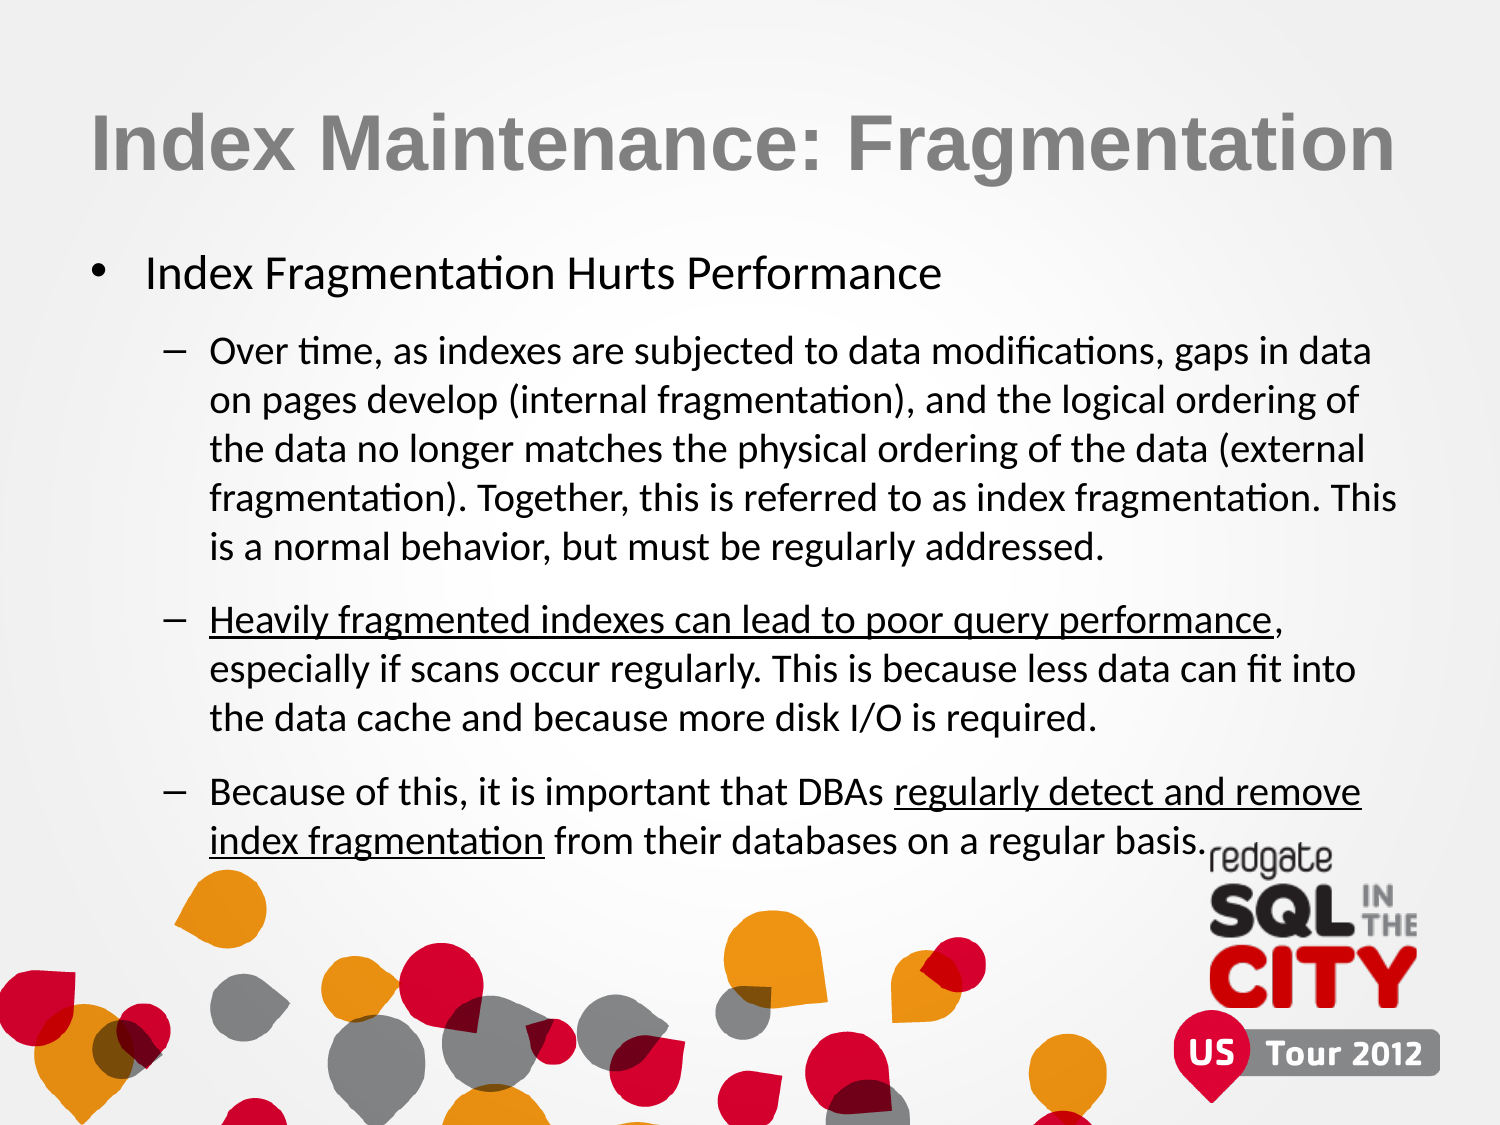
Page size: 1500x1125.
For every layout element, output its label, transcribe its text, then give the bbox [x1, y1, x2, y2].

list Index Fragmentation Hurts Performance Over time, as indexes are subjected to data modifications, gaps in data on pages develop (internal fragmentation), and the logical ordering of the data no longer matches the physical ordering of the data (external fragmentation). Together, this is referred to as index fragmentation. This is a normal behavior, but must be regularly addressed. Heavily fragmented indexes can lead to poor query performance, especially if scans occur regularly. This is because less data can fit into the data cache and because more disk I/O is required. Because of this, it is important that DBAs regularly detect and remove index fragmentation from their databases on a regular basis. [75, 232, 1425, 874]
title Index Maintenance: Fragmentation [75, 45, 1425, 232]
picture [0, 0, 1500, 1125]
